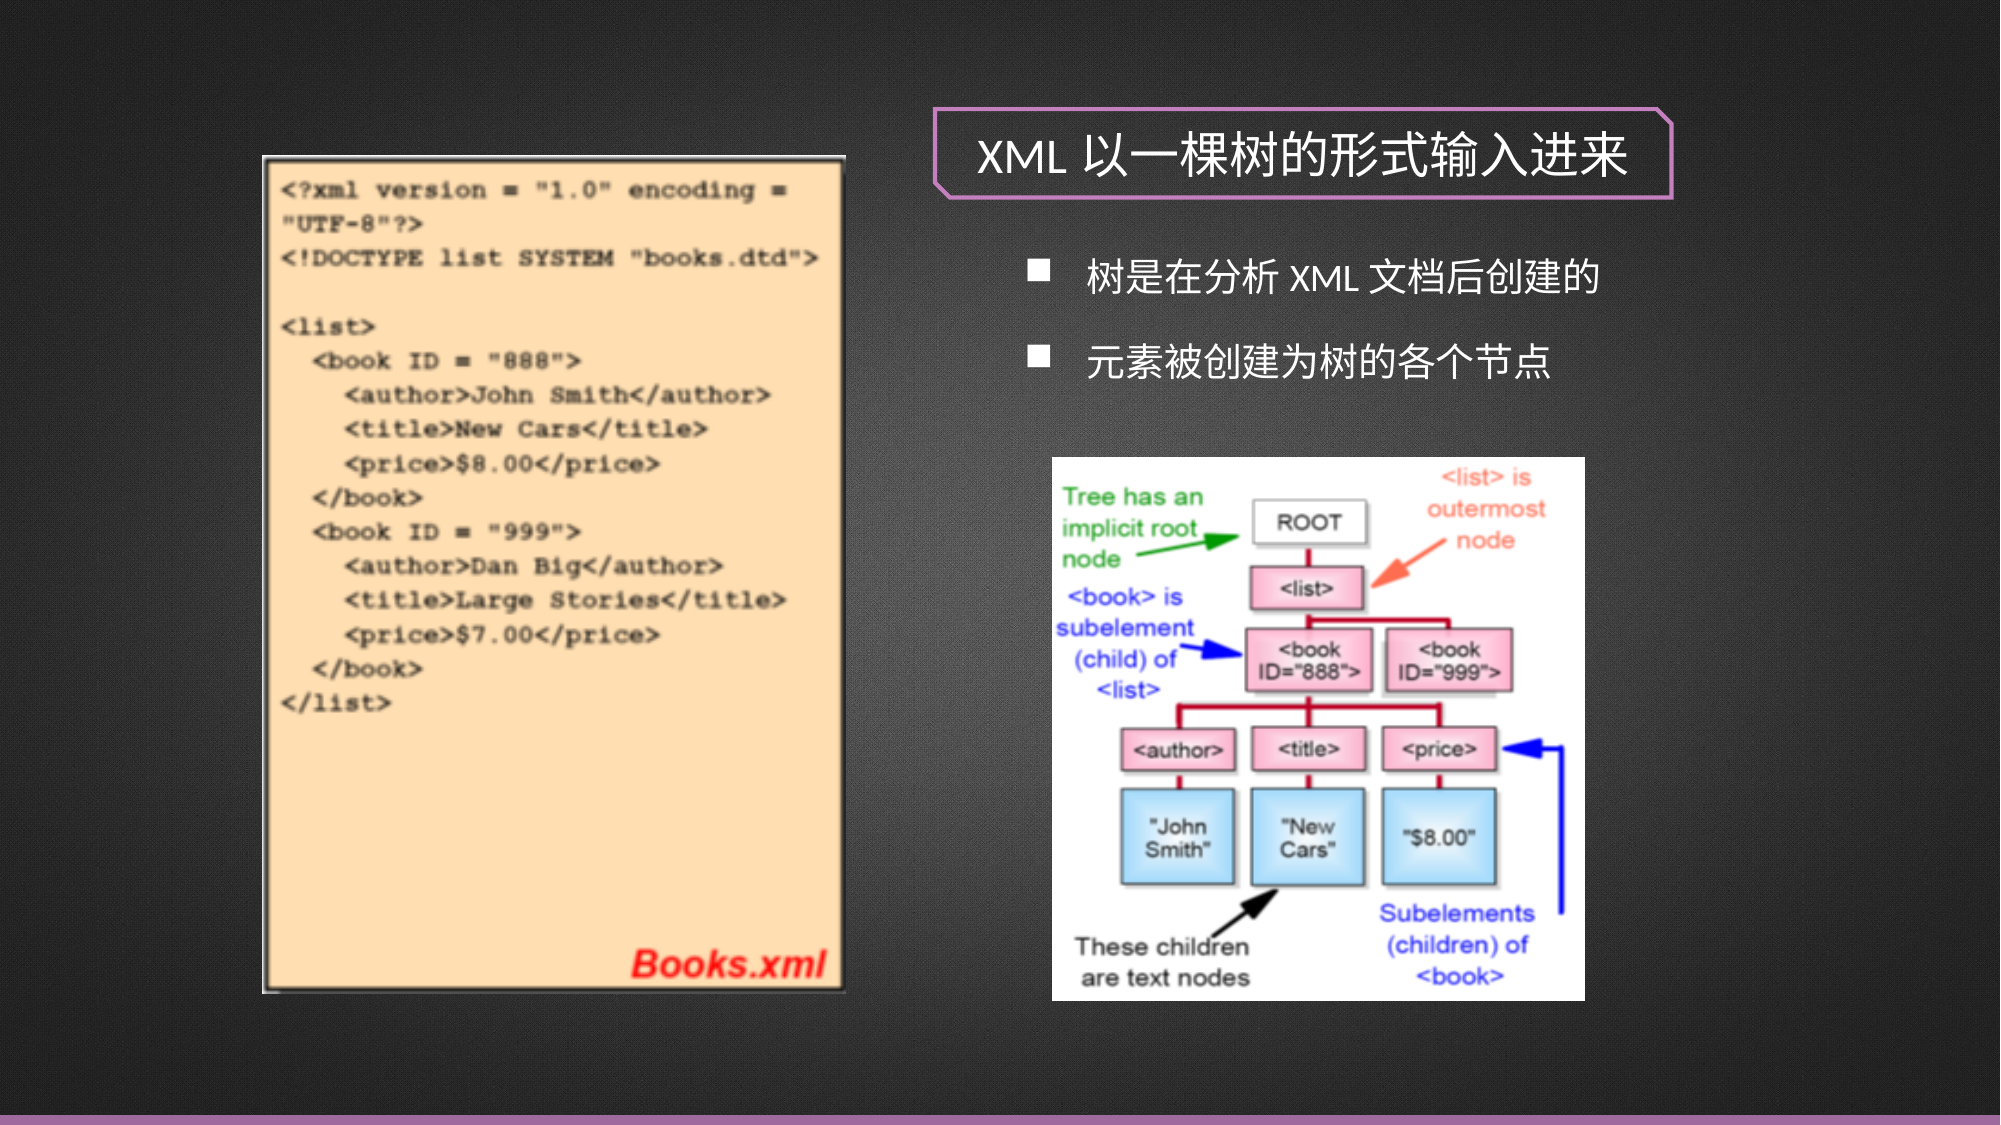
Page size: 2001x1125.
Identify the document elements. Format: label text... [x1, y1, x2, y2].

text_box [935, 109, 1672, 198]
text_box [0, 1114, 2000, 1125]
text_box 元素被创建为树的各个节点 [1009, 330, 1597, 392]
text_box 树是在分析XML文档后创建的 [1009, 245, 2000, 307]
picture [0, 0, 2000, 1114]
